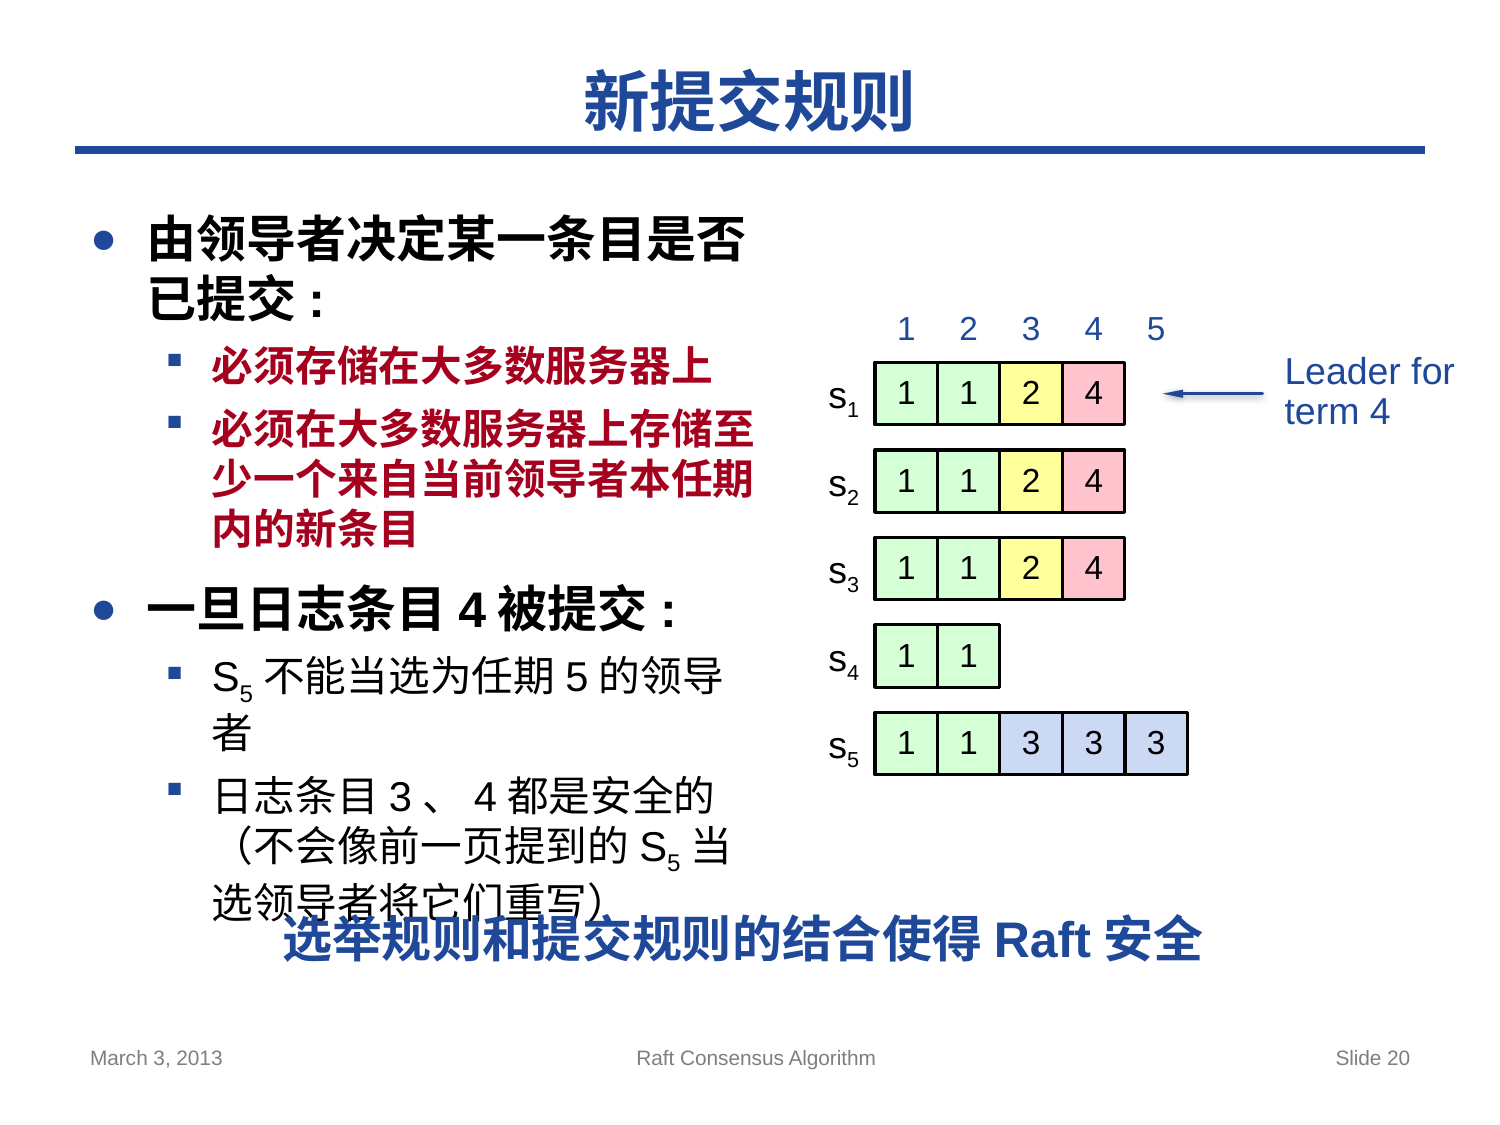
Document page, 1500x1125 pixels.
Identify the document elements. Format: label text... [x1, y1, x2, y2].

text_box 4 [1062, 299, 1124, 355]
text_box s4 [812, 633, 875, 685]
text_box 3 [999, 299, 1062, 355]
text_box 2 [998, 448, 1060, 514]
text_box 1 [873, 623, 935, 689]
text_box 1 [935, 710, 998, 777]
text_box 2 [998, 535, 1060, 602]
text_box 4 [1060, 448, 1127, 514]
text_box 1 [935, 448, 998, 514]
text_box s1 [812, 370, 875, 423]
text_box Leader for term 4 [1284, 352, 1498, 433]
text_box 1 [873, 710, 935, 777]
text_box 4 [1060, 535, 1127, 602]
text_box 3 [998, 710, 1060, 777]
title 新提交规则 [50, 50, 1450, 150]
slide_number Slide [1074, 1037, 1425, 1103]
text_box 2 [998, 360, 1060, 427]
text_box 2 [937, 299, 999, 355]
text_box 5 [1124, 299, 1188, 355]
text_box 选举规则和提交规则的结合使得Raft安全 [267, 899, 1218, 975]
text_box 3 [1060, 710, 1123, 777]
text_box s2 [812, 458, 875, 510]
text_box 1 [935, 623, 1002, 689]
list 由领导者决定某一条目是否已提交: 必须存储在大多数服务器上 必须在大多数服务器上存储至少一个来自当前领导者本任期内的新条目 一旦日志条目4被提交: S5不能当选为任期5的领导者 日志条目3、4都是安全的（不会像前一页提到的S5当选领导者将它们重写） [75, 200, 775, 900]
text_box 1 [935, 360, 998, 427]
footer Raft Consensus Algorithm [474, 1037, 1038, 1103]
text_box 1 [874, 299, 937, 355]
text_box 3 [1123, 710, 1189, 777]
text_box s3 [812, 545, 875, 598]
text_box 1 [873, 448, 935, 514]
text_box 1 [935, 535, 998, 602]
text_box 1 [873, 535, 935, 602]
text_box s5 [812, 720, 875, 773]
text_box 1 [873, 360, 935, 427]
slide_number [75, 1037, 425, 1103]
text_box 4 [1060, 360, 1127, 427]
